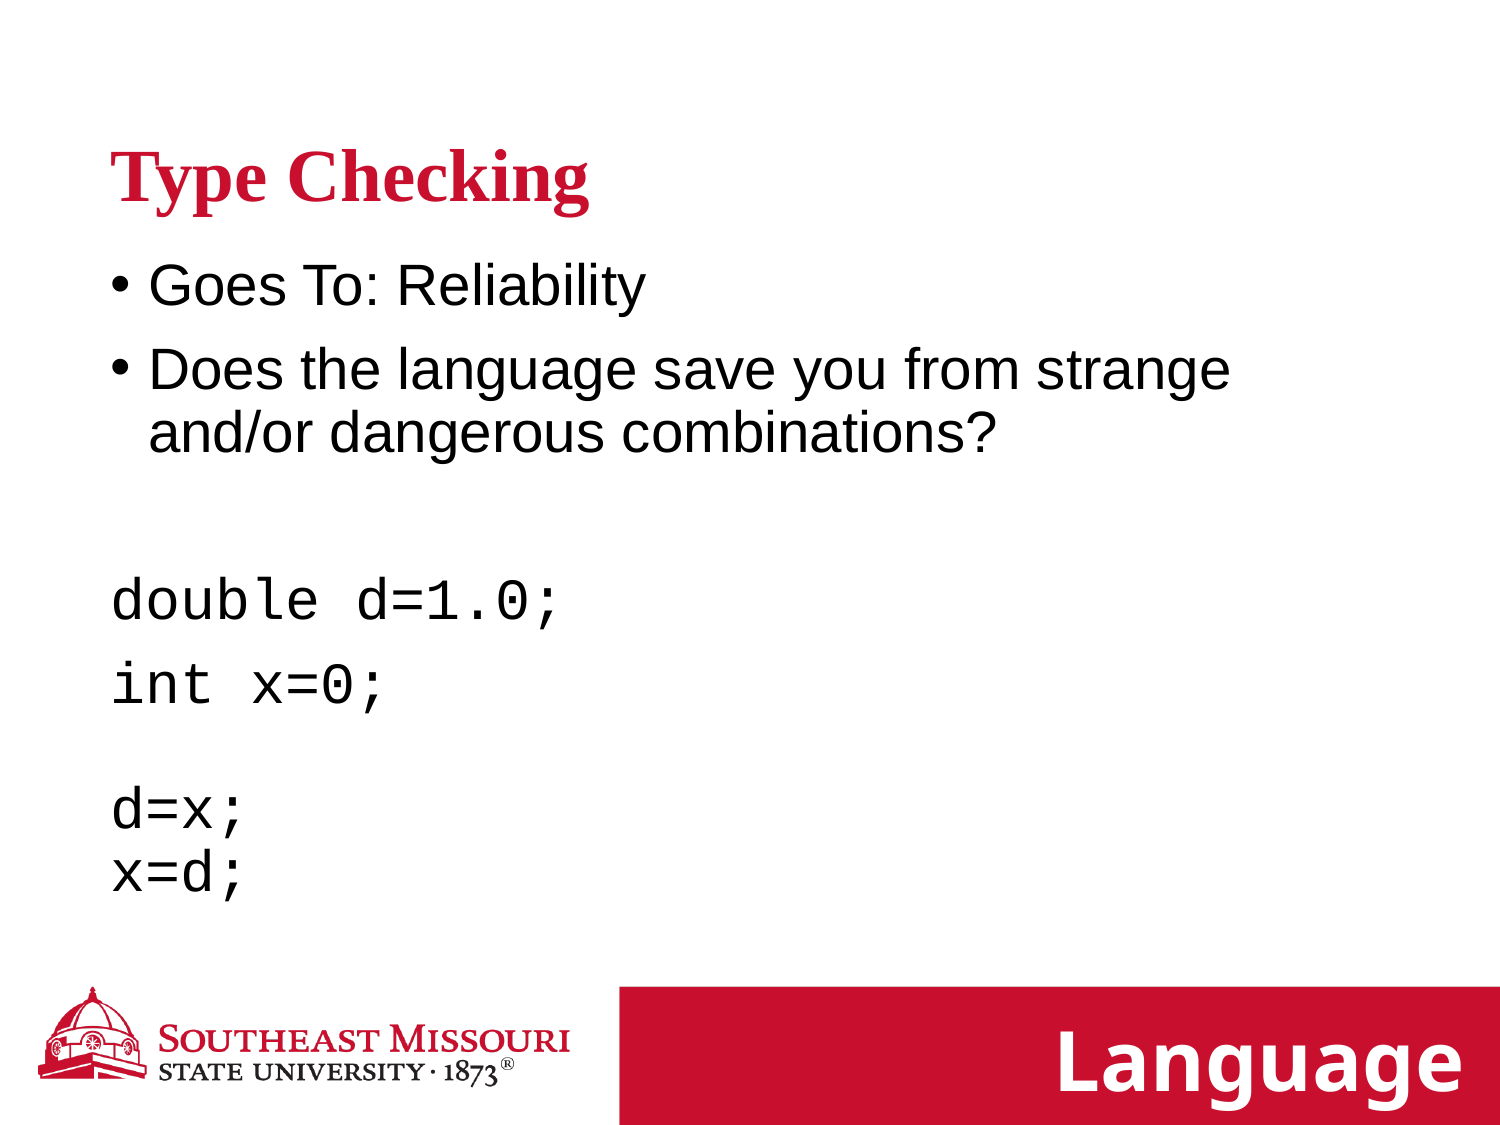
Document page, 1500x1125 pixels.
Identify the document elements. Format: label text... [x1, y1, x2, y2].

picture [0, 0, 1500, 1125]
text_box Language [633, 982, 1481, 1125]
list Goes To: Reliability Does the language save you from strange and/or dangerous combinations? double d=1.0; int x=0; d=x; x=d; [95, 247, 1393, 916]
text_box Type Checking [95, 129, 1077, 247]
